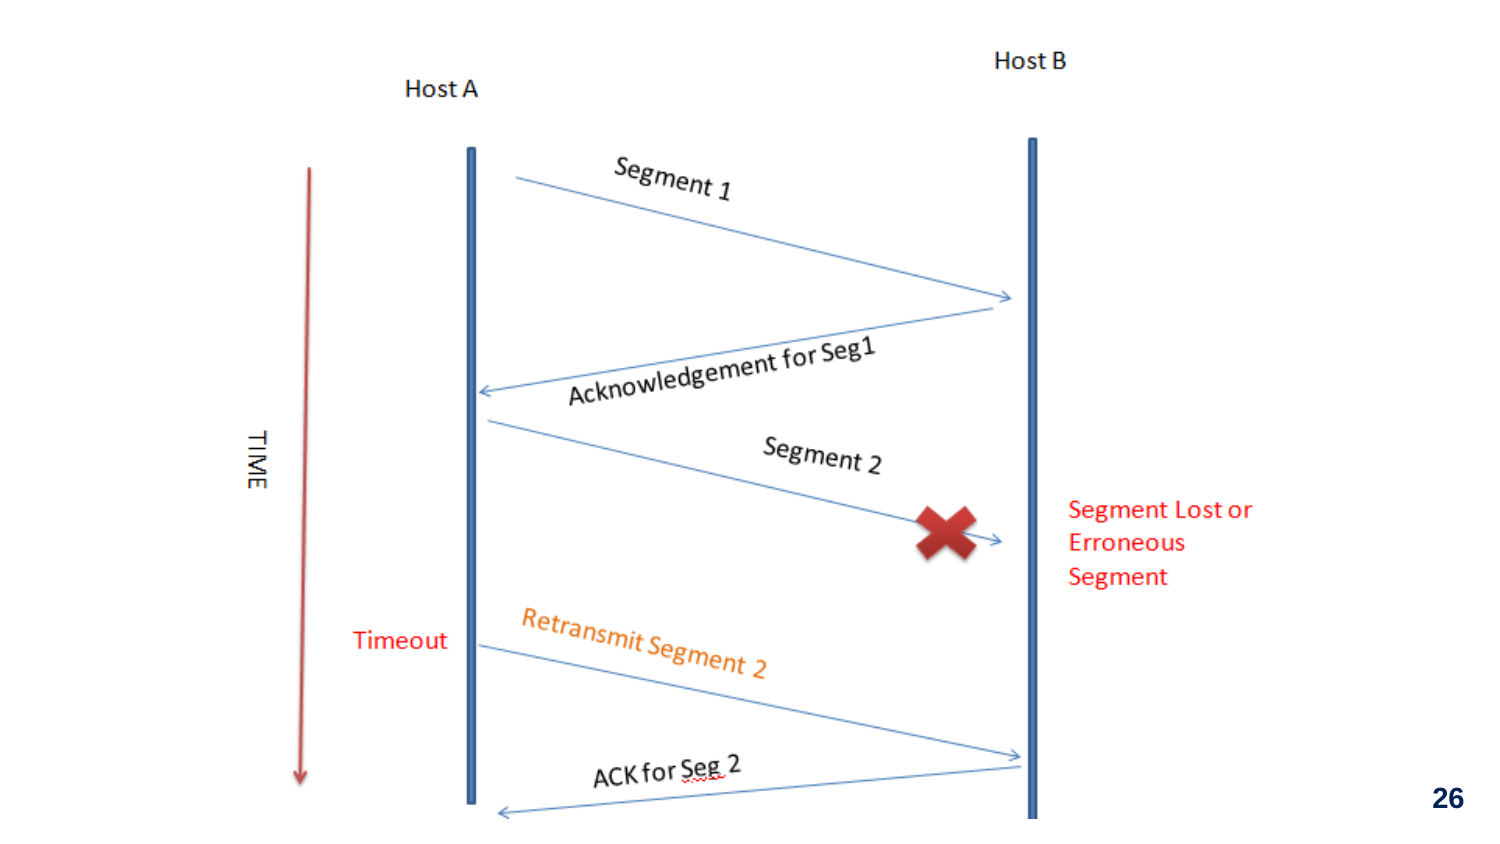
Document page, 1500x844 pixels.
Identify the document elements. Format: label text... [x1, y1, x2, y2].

slide_number ‹#› [1389, 764, 1480, 830]
picture [241, 24, 1259, 819]
